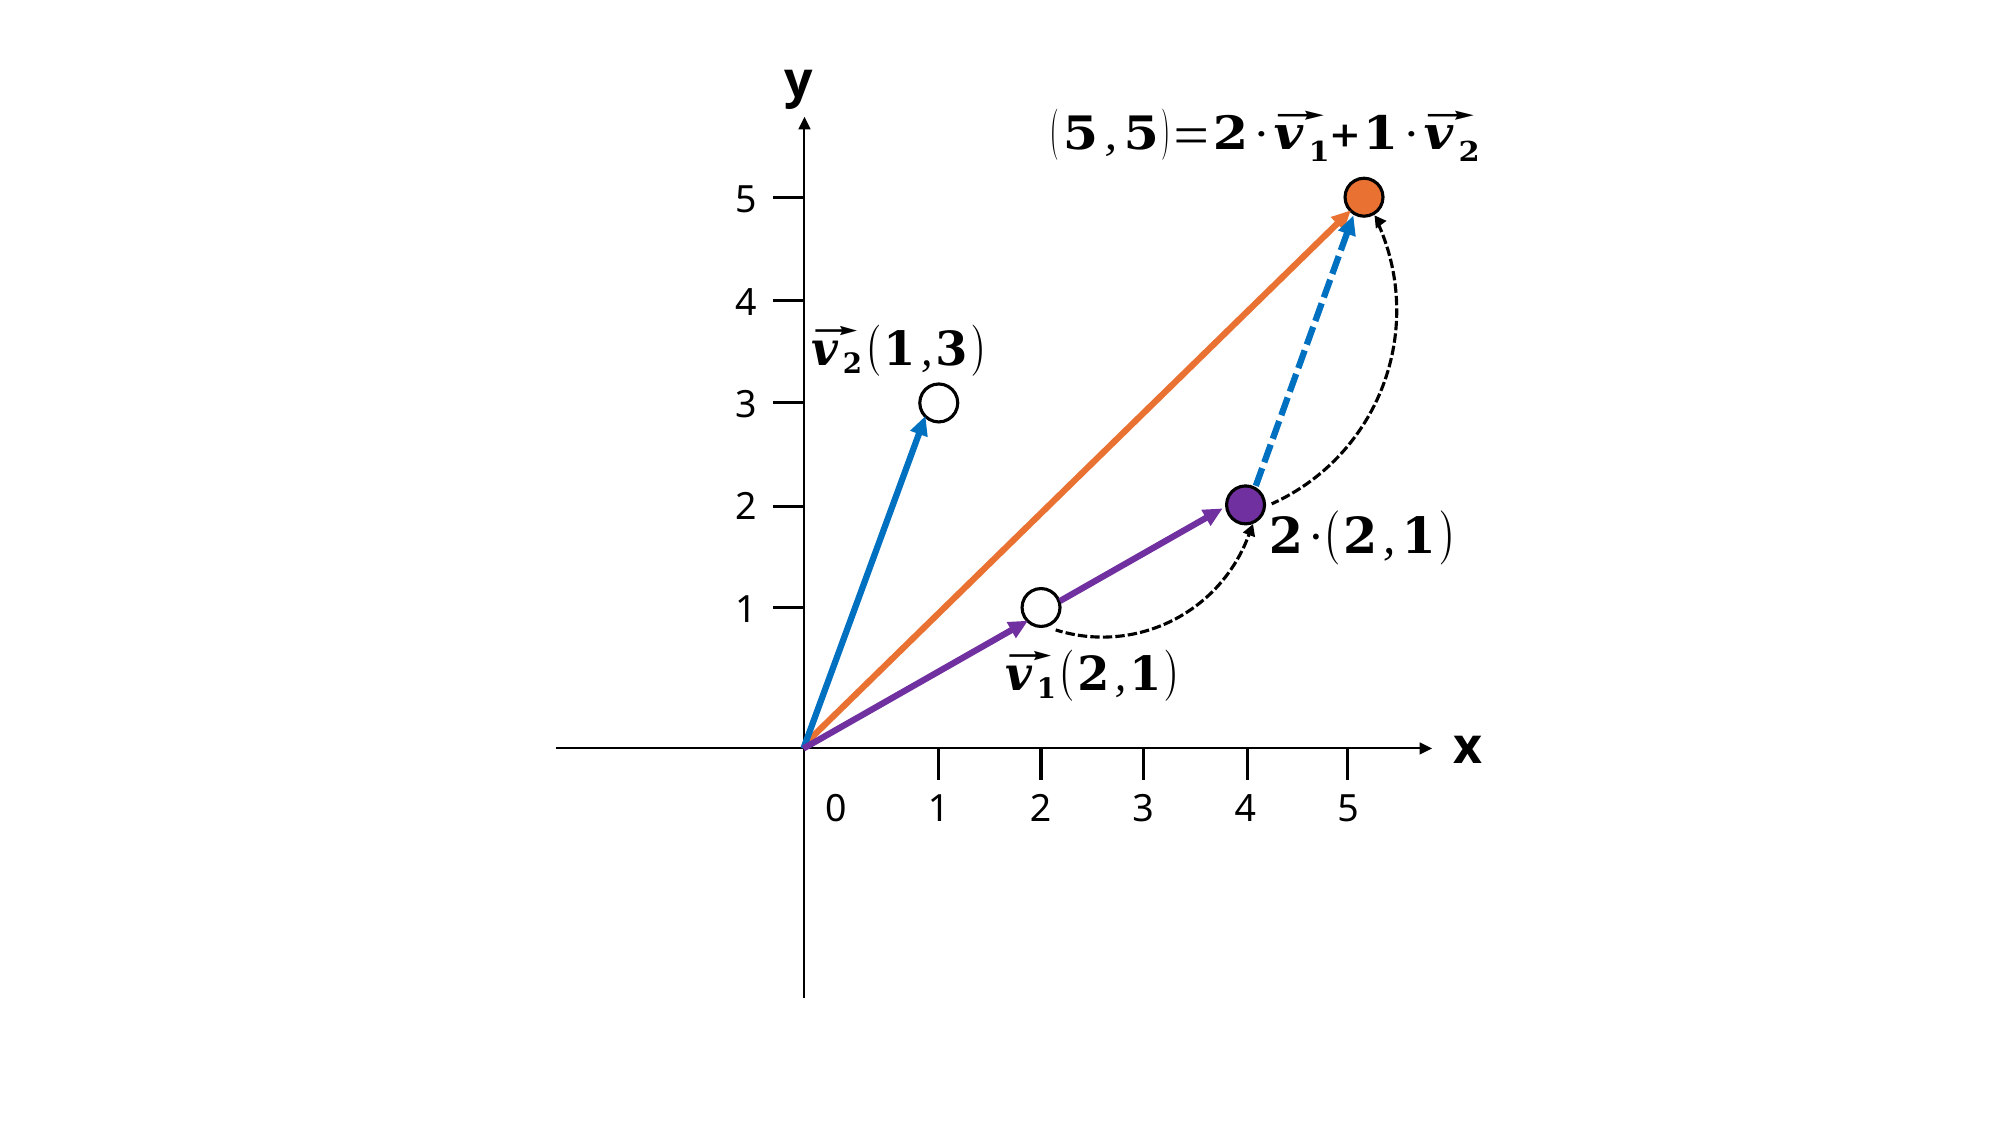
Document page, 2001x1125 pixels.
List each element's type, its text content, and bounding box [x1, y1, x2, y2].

text_box 1 [913, 776, 965, 837]
text_box 3 [1117, 776, 1169, 837]
text_box x [1438, 706, 1498, 782]
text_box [1255, 215, 1354, 487]
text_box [802, 620, 1029, 749]
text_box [802, 415, 926, 620]
text_box 4 [1219, 776, 1272, 837]
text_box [510, 376, 982, 430]
text_box [1354, 225, 1399, 441]
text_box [1059, 508, 1223, 602]
text_box 0 [810, 776, 862, 837]
text_box [1343, 176, 1385, 218]
text_box [465, 14, 1535, 1111]
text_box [803, 210, 1352, 745]
text_box y [769, 40, 828, 115]
text_box [1372, 212, 1390, 232]
text_box 5 [1322, 776, 1374, 837]
text_box 2 [1015, 776, 1067, 837]
